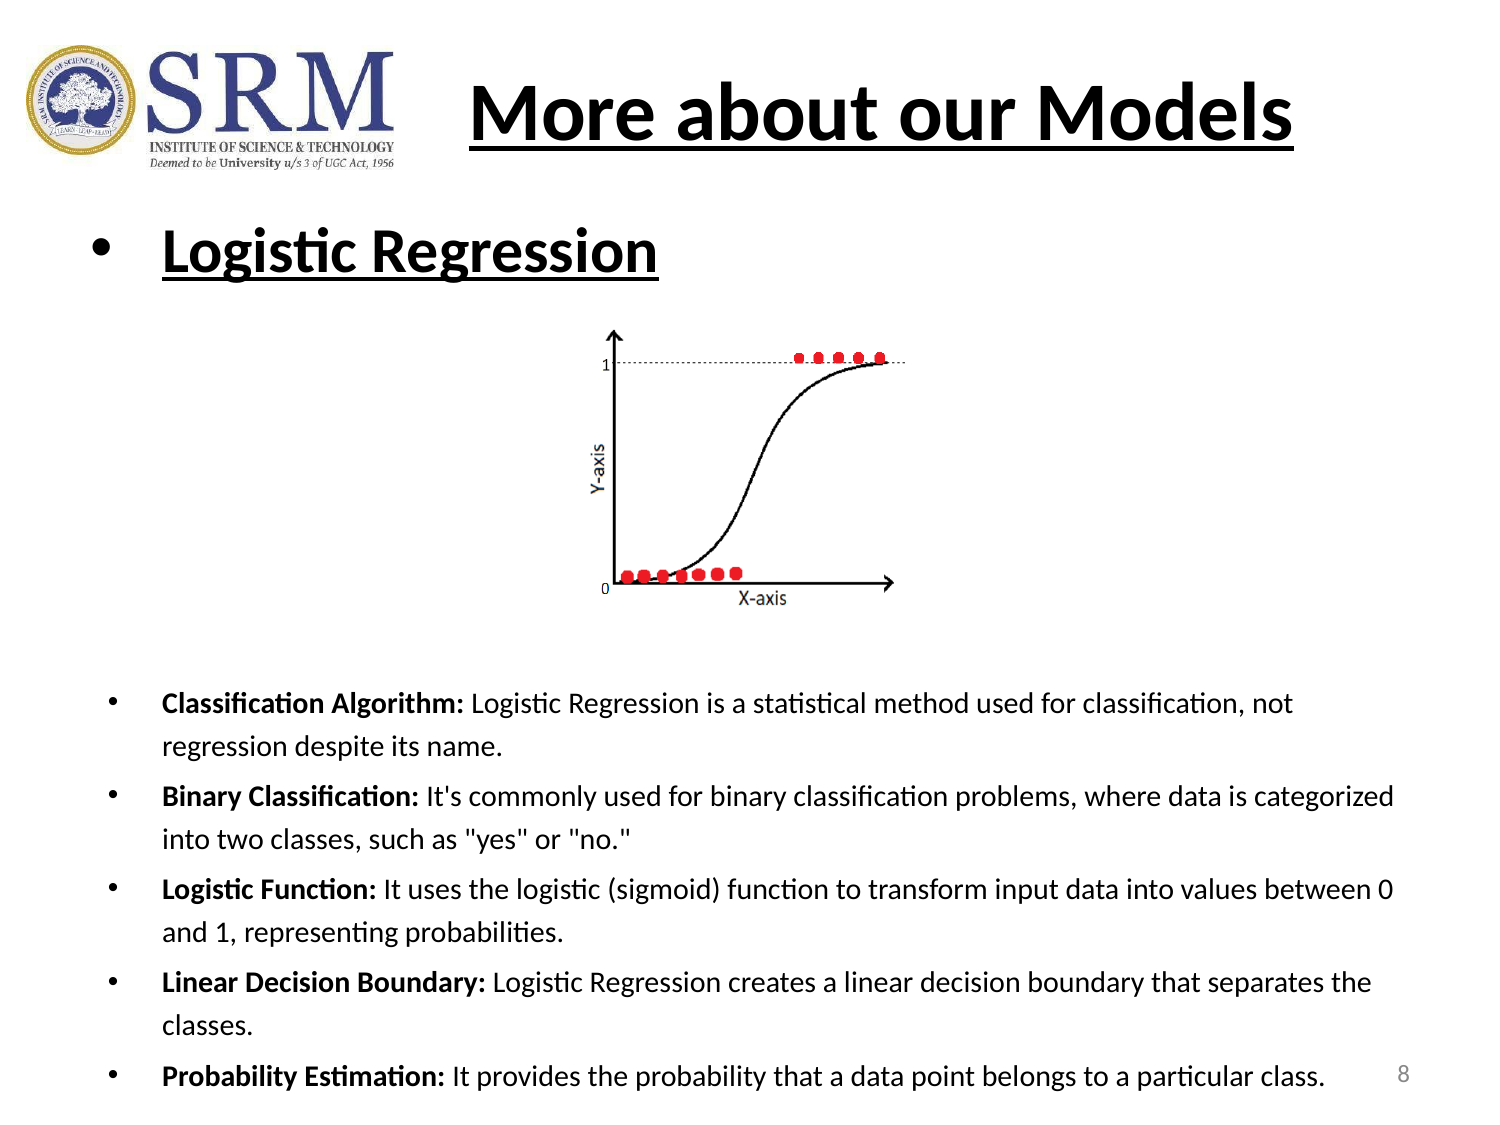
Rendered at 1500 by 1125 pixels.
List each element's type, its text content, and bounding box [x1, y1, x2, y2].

picture [585, 325, 915, 614]
title More about our Models [395, 45, 1425, 169]
list Logistic Regression Classification Algorithm: Logistic Regression is a statistical method used for classification, not regression despite its name. Binary Classification: It's commonly used for binary classification problems, where data is categorized into two classes, such as "yes" or "no." Logistic Function: It uses the logistic (sigmoid) function to transform input data into values between 0 and 1, representing probabilities. Linear Decision Boundary: Logistic Regression creates a linear decision boundary that separates the classes. Probability Estimation: It provides the probability that a data point belongs to a particular class. [75, 200, 1425, 1103]
picture [25, 45, 394, 170]
slide_number 8 [1074, 1042, 1425, 1103]
